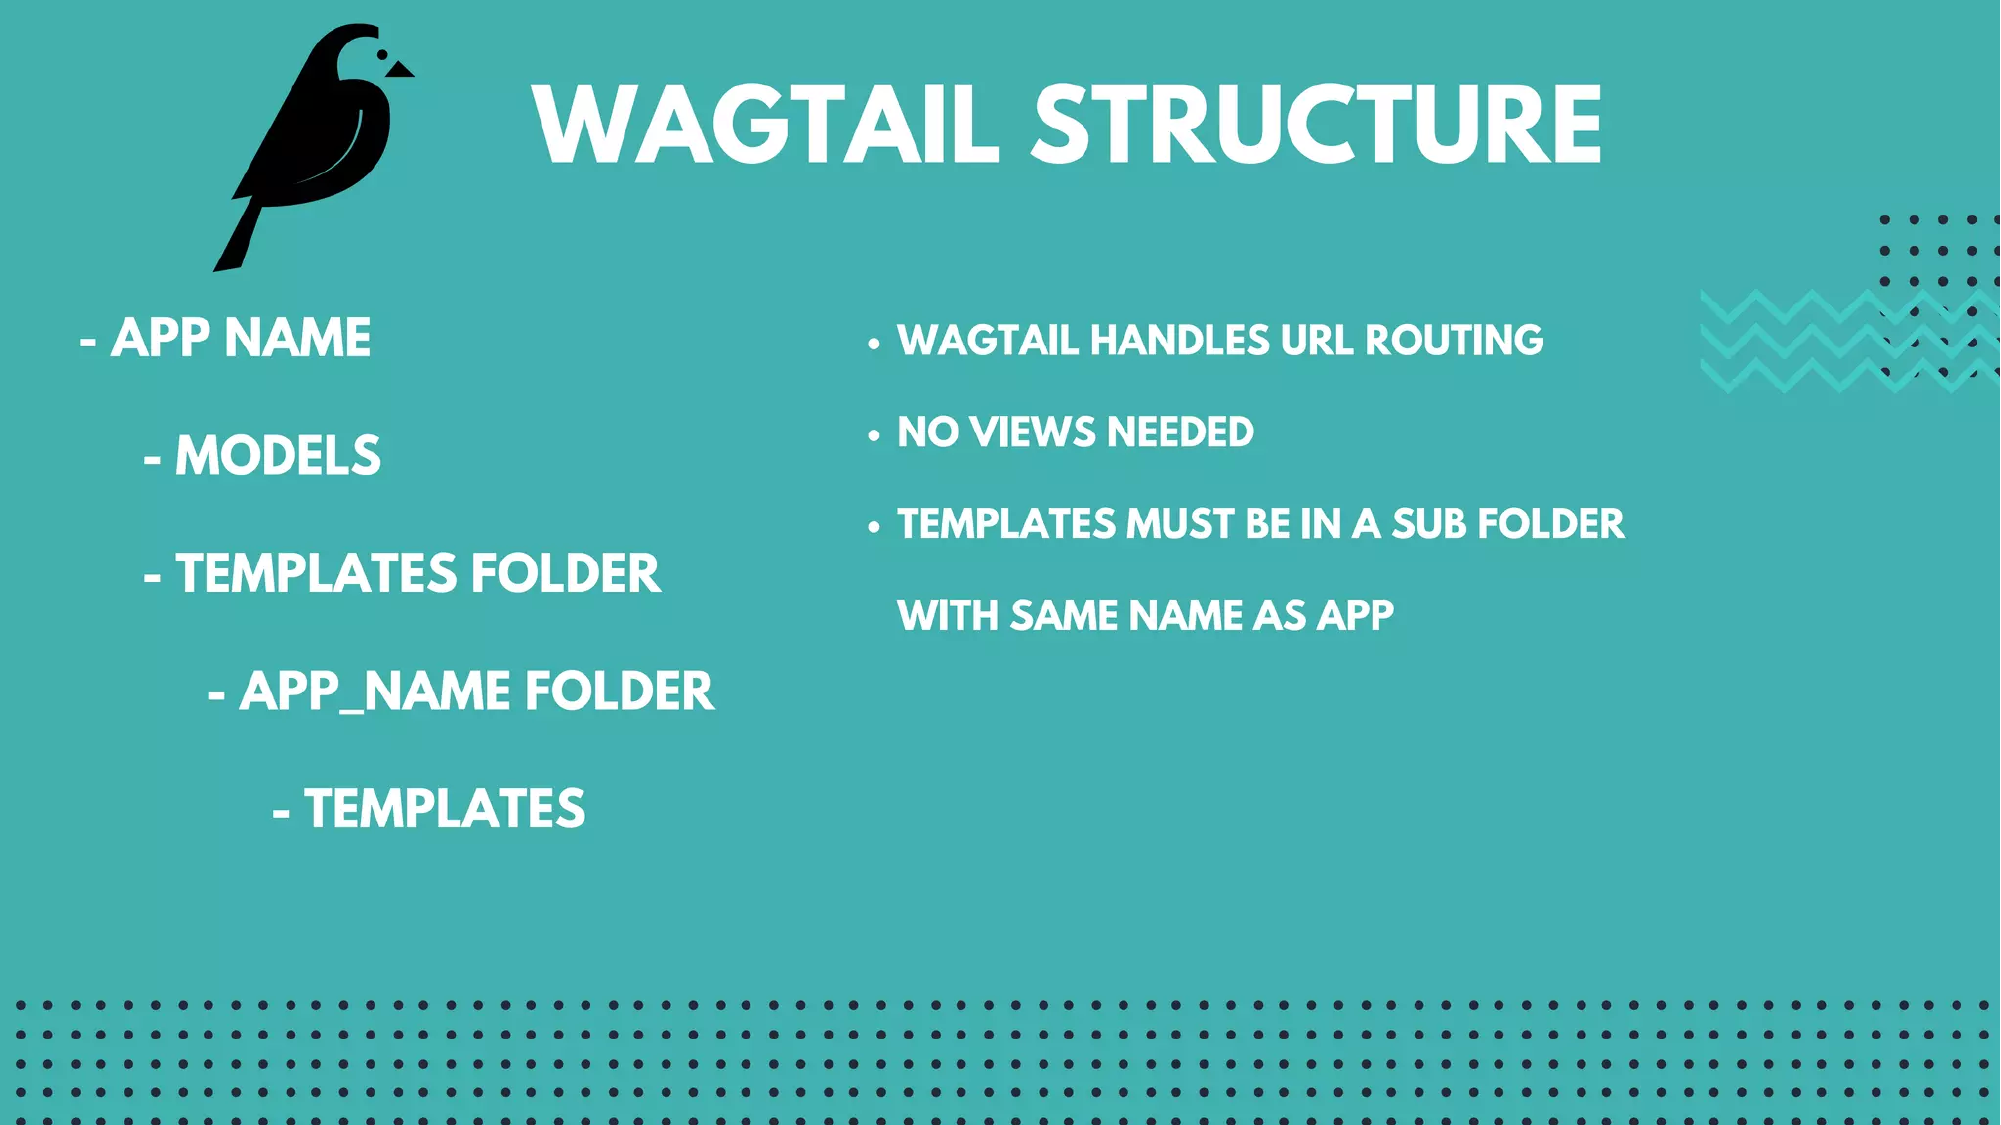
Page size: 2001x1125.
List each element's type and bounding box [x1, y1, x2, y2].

list [0, 0, 2000, 1125]
